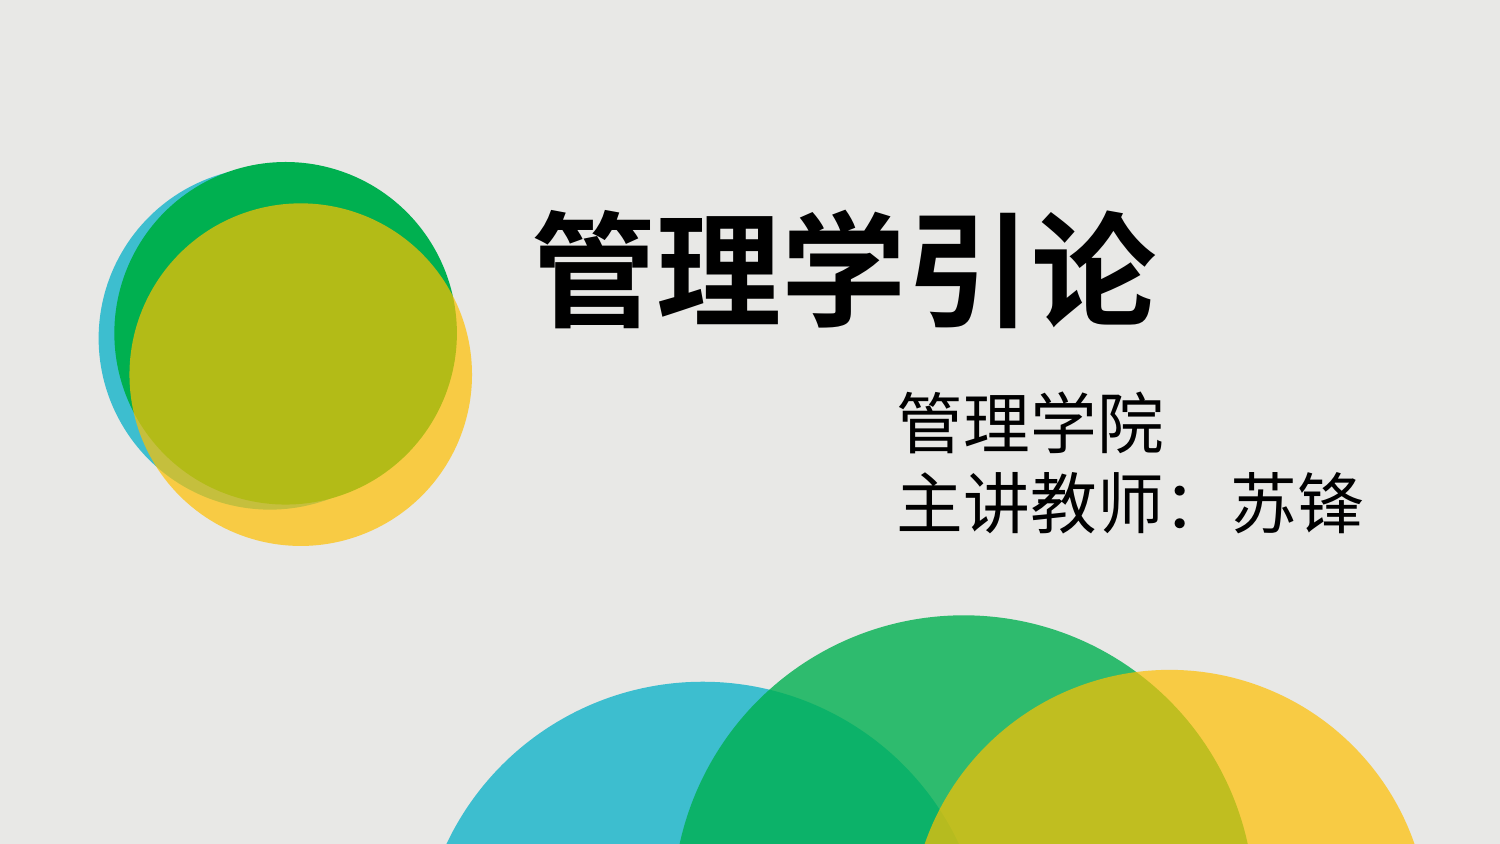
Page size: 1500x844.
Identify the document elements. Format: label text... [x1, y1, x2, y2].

text_box 管理学引论 [517, 185, 1172, 351]
text_box 管理学院 主讲教师：苏锋 [882, 374, 1380, 550]
text_box [112, 159, 455, 412]
text_box [127, 201, 475, 549]
text_box [922, 667, 1417, 844]
text_box [677, 613, 1136, 844]
text_box [444, 679, 768, 844]
text_box [96, 172, 219, 468]
